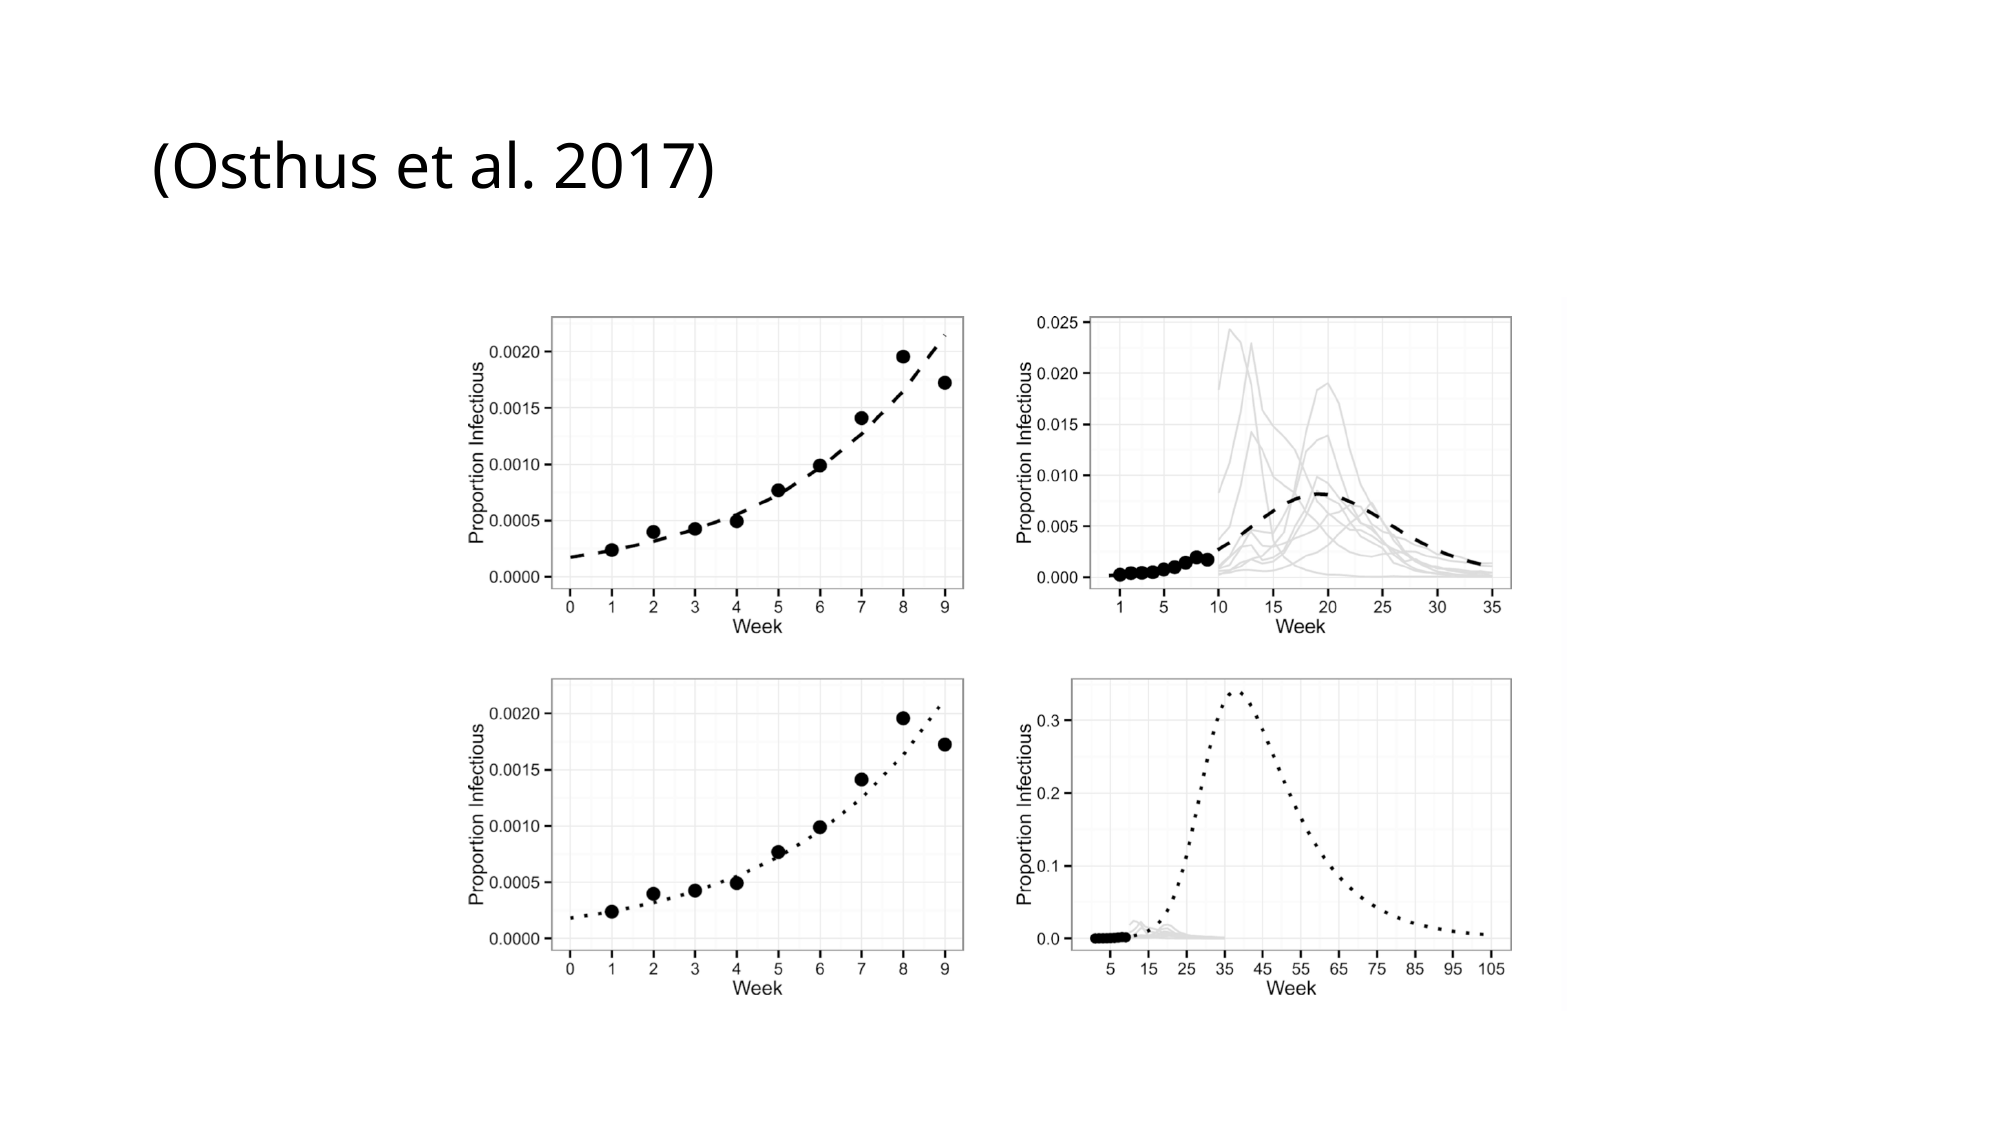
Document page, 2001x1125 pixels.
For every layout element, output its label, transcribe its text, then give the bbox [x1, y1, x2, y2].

title (Osthus et al. 2017) [137, 59, 1863, 278]
picture [435, 297, 1567, 1011]
